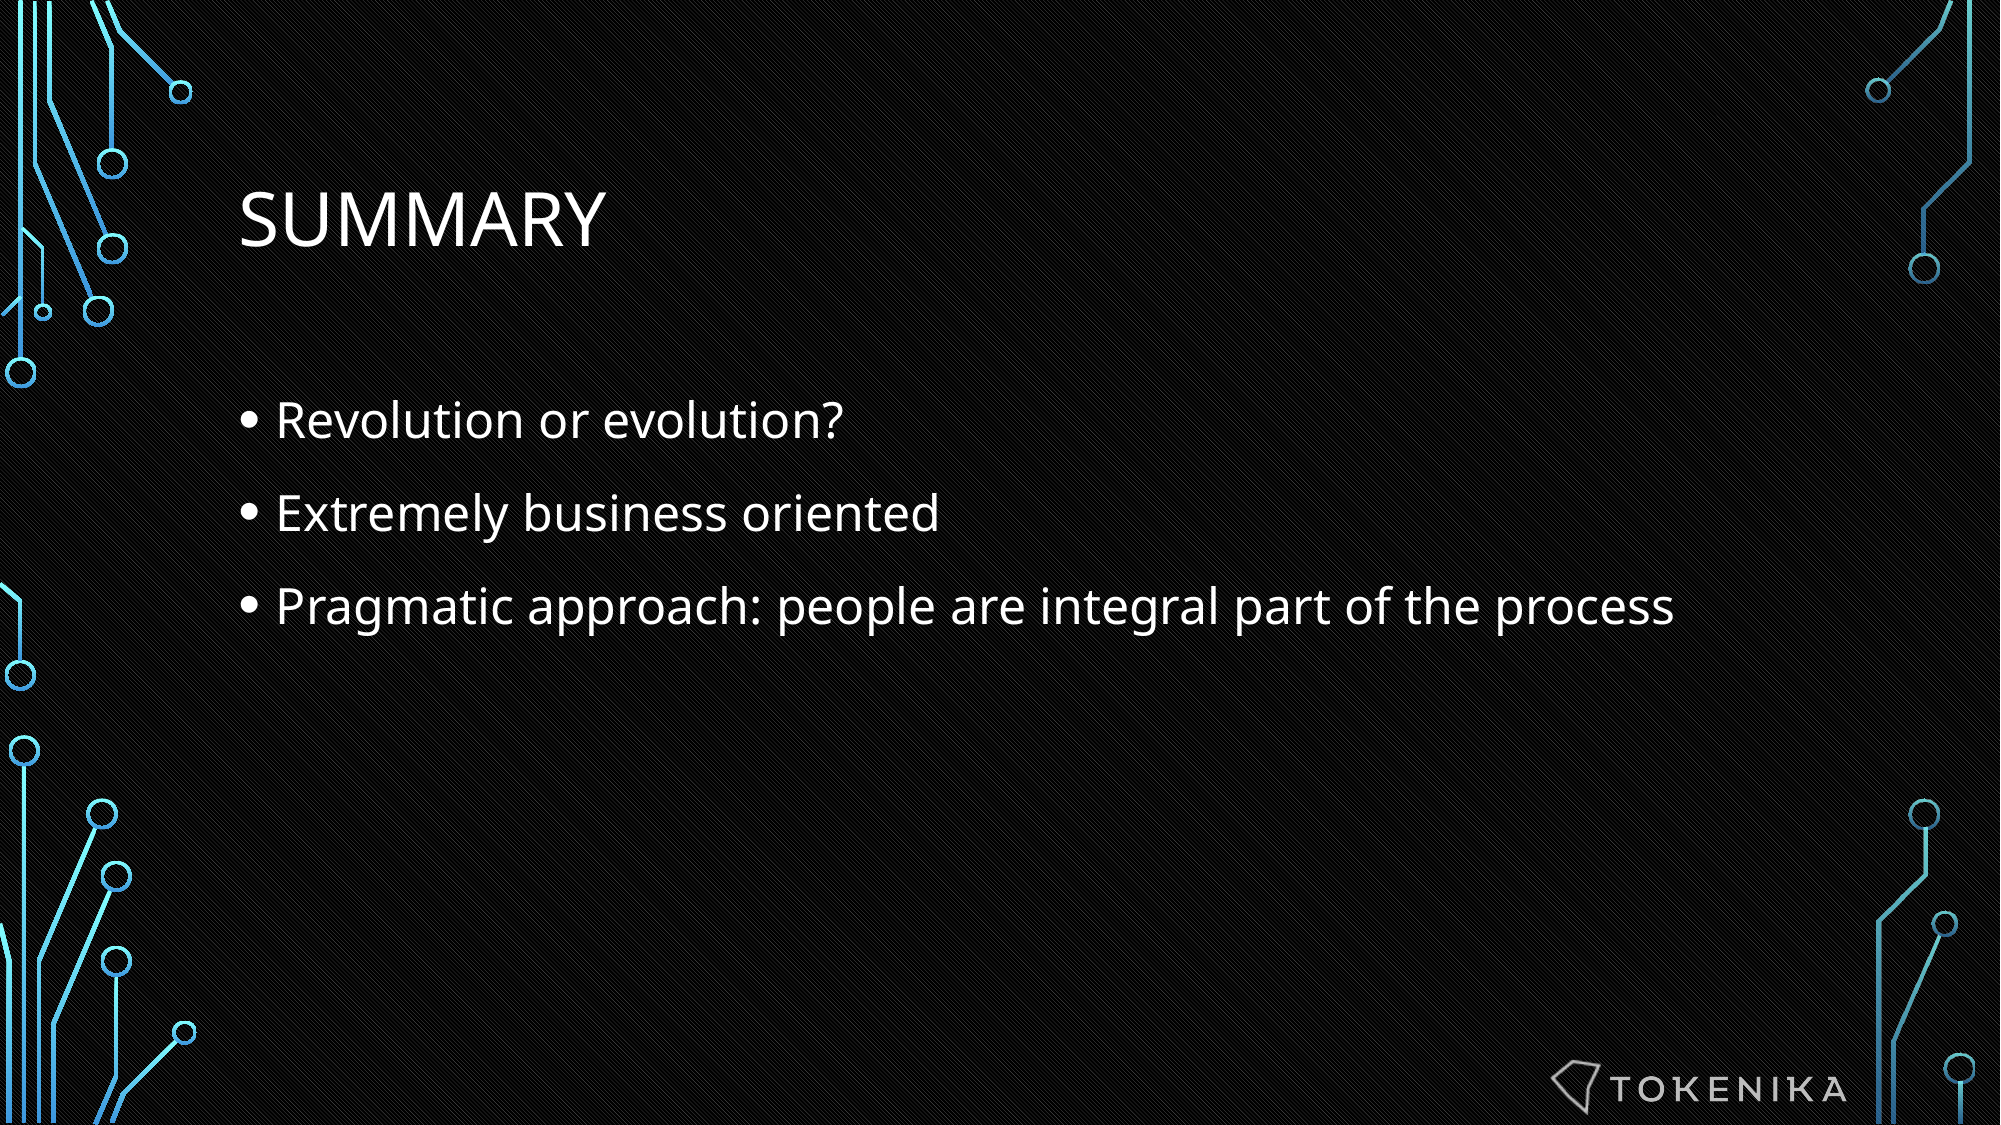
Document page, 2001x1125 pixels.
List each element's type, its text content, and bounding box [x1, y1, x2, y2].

list Revolution or evolution? Extremely business oriented Pragmatic approach: people are integral part of the process [223, 369, 1849, 950]
title summary [223, 101, 1849, 344]
picture [1538, 1049, 1847, 1125]
